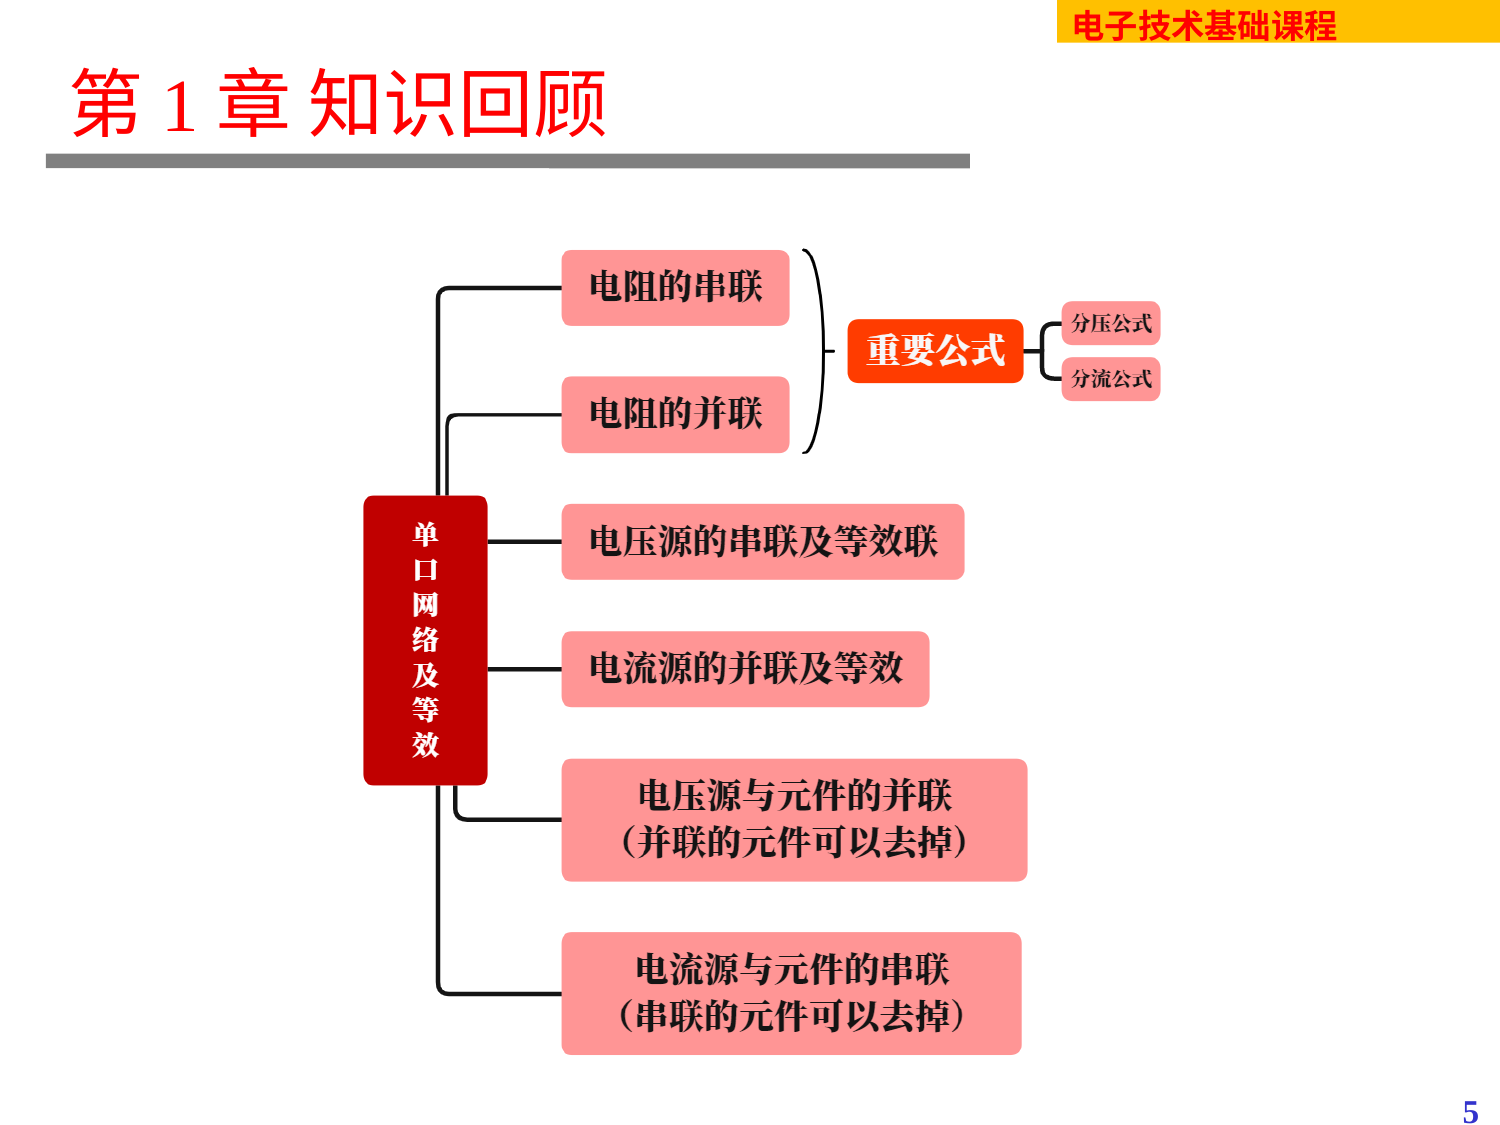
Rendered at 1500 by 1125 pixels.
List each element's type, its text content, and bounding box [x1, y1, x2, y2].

picture [288, 176, 1234, 1125]
title 第1章 知识回顾 [53, 42, 1069, 161]
slide_number 4 [1399, 1082, 1495, 1125]
